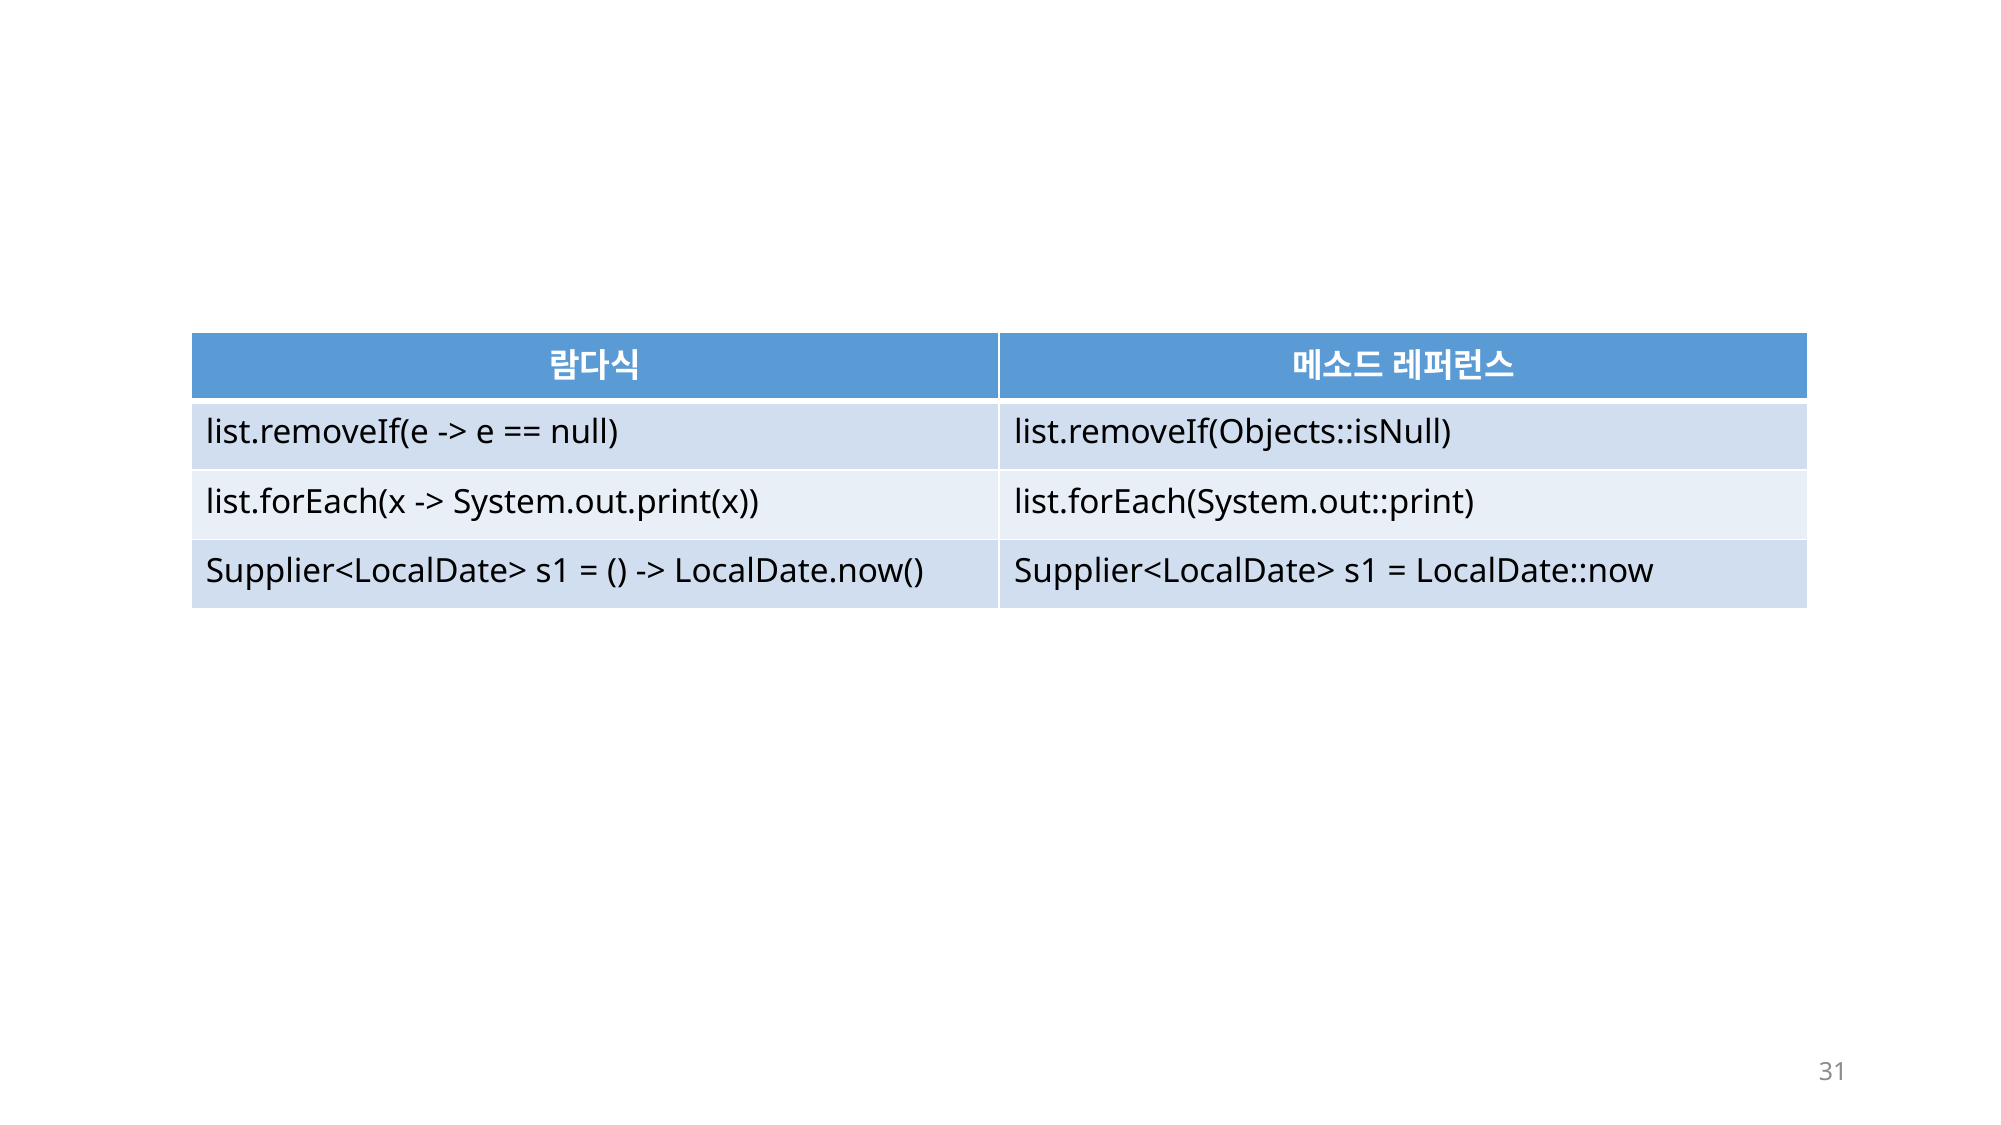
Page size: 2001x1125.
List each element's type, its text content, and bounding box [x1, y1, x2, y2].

table_cell list.forEach(x -> System.out.print(x)) [192, 471, 998, 539]
table_header 메소드 레퍼런스 [1000, 333, 1807, 398]
slide_number 31 [1412, 1042, 1863, 1103]
table_cell list.removeIf(Objects::isNull) [1000, 404, 1807, 469]
table_cell Supplier<LocalDate> s1 = () -> LocalDate.now() [192, 540, 998, 608]
table_header 람다식 [192, 333, 998, 398]
table_cell Supplier<LocalDate> s1 = LocalDate::now [1000, 540, 1807, 608]
table_cell list.removeIf(e -> e == null) [192, 404, 998, 469]
table_cell list.forEach(System.out::print) [1000, 471, 1807, 539]
